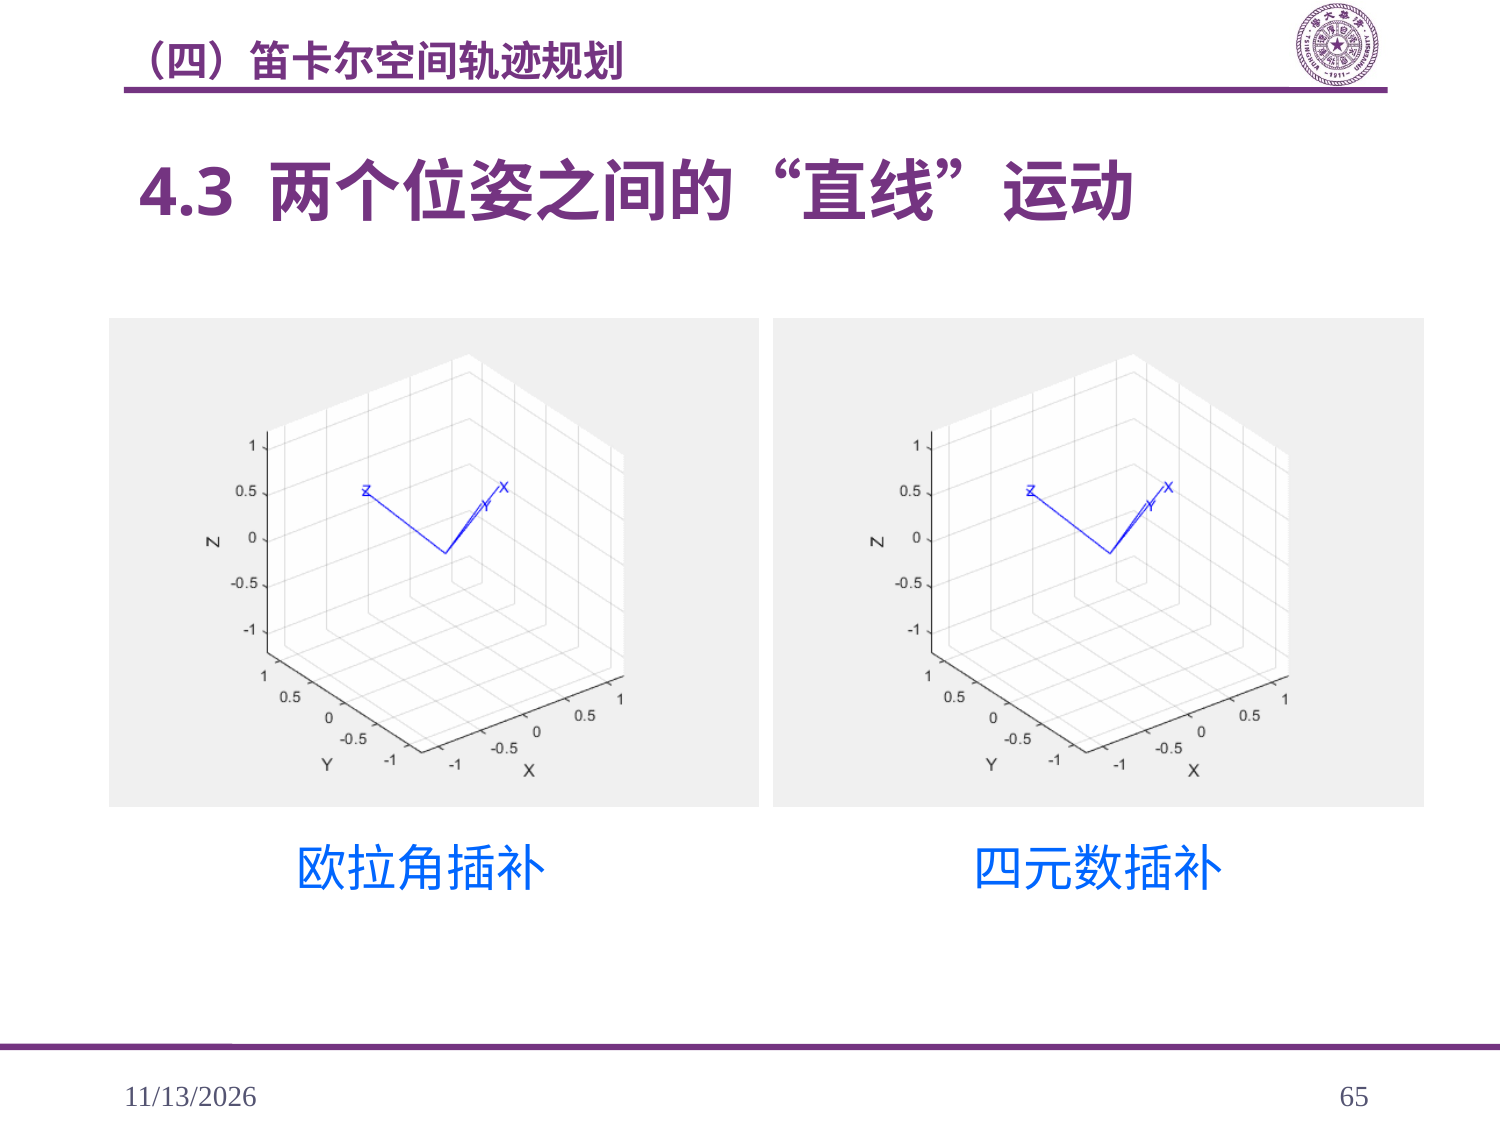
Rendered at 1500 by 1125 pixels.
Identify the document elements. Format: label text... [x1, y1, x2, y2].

text_box 四元数插补 [914, 828, 1283, 904]
slide_number 65 [1234, 1058, 1385, 1120]
picture [1289, 1, 1388, 87]
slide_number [108, 1044, 422, 1120]
picture [108, 318, 760, 807]
text_box （四）笛卡尔空间轨迹规划 [124, 34, 1140, 85]
text_box 4.3 两个位姿之间的“直线”运动 [124, 101, 1388, 237]
text_box 欧拉角插补 [237, 828, 606, 904]
picture [773, 318, 1424, 807]
